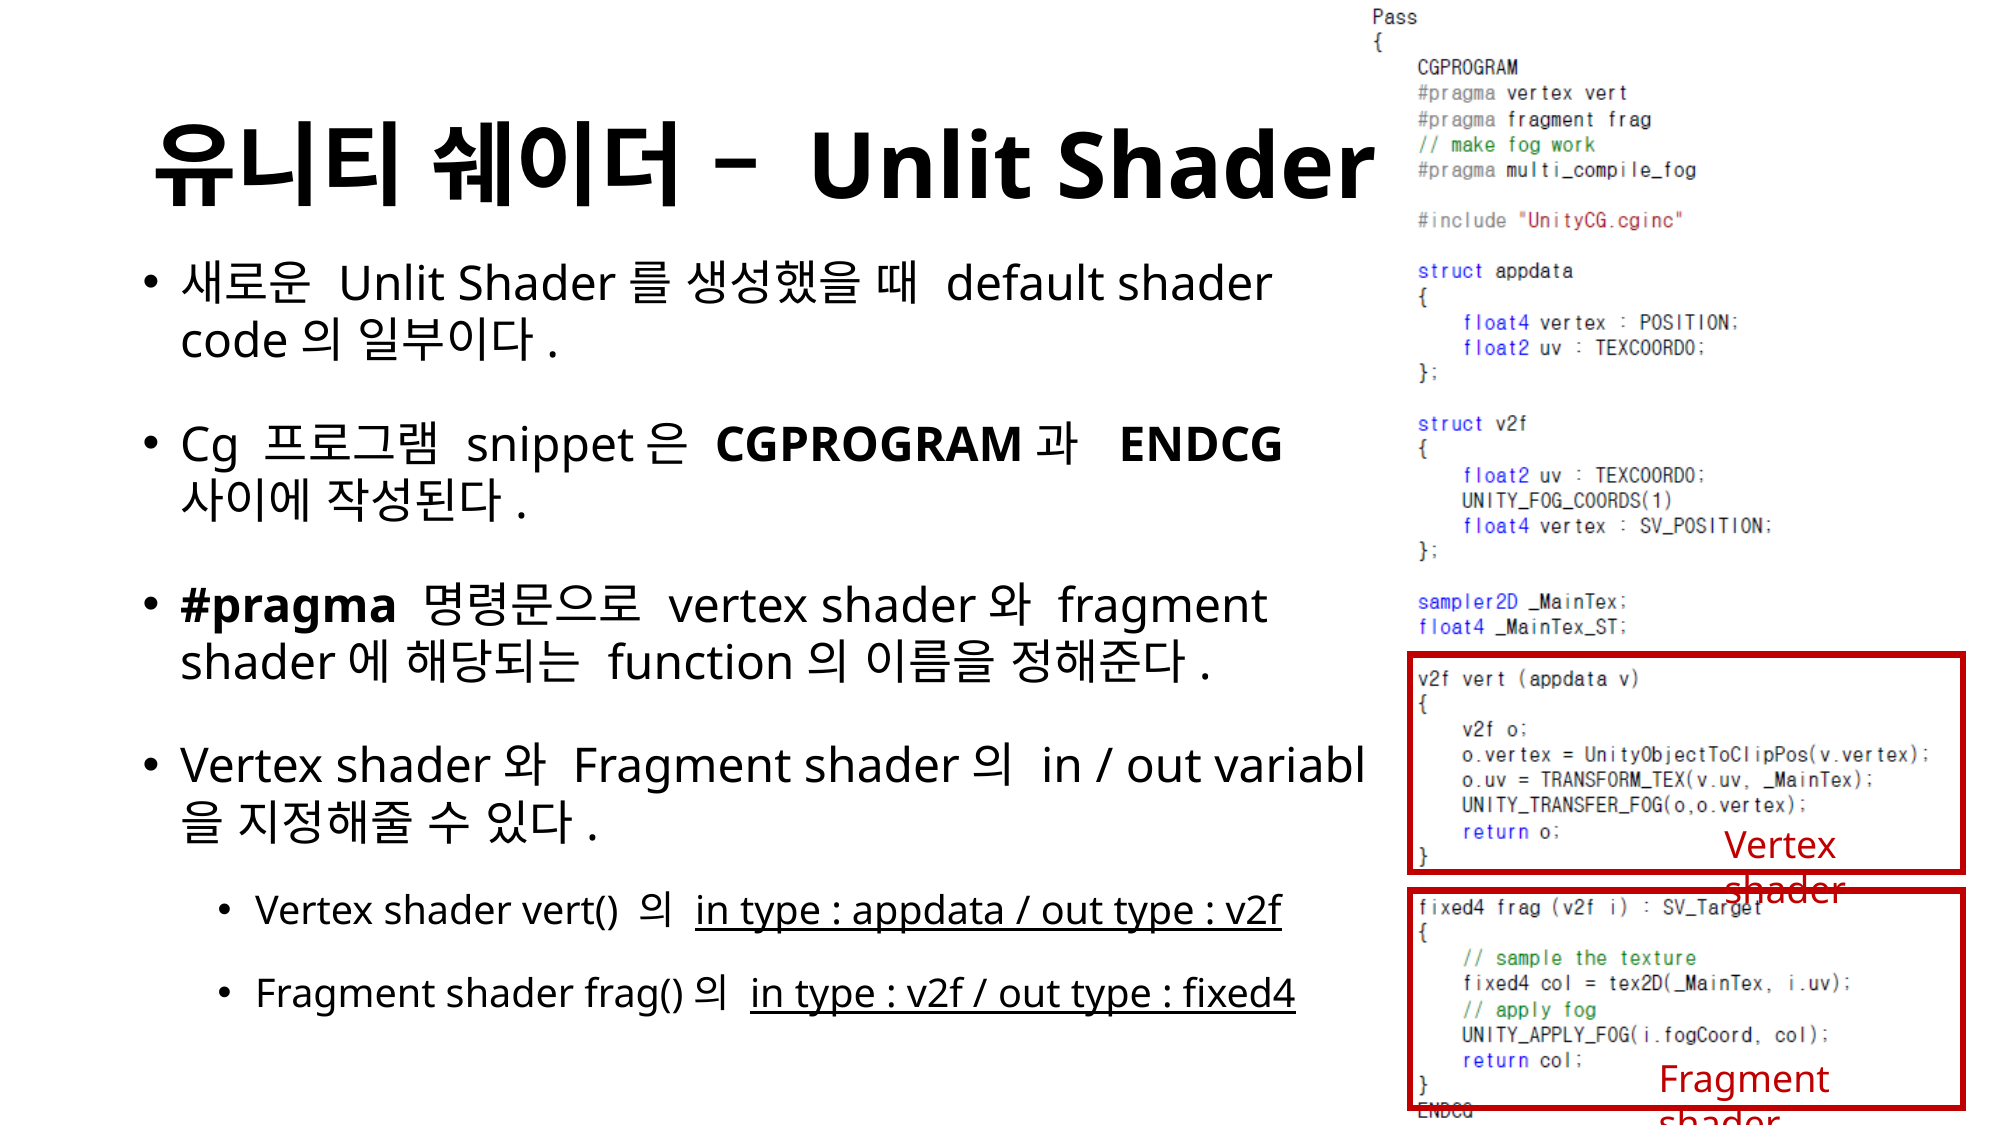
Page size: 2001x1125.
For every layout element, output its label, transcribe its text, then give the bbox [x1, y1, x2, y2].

text_box Vertex shader [1963, 813, 1973, 918]
text_box Fragment shader [1963, 1047, 1968, 1125]
picture [1363, 0, 1963, 1125]
list 새로운 Unlit Shader를 생성했을 때 default shader code의 일부이다. Cg 프로그램 snippet은 CGPROGRAM과 ENDCG 사이에 작성된다. #pragma 명령문으로 vertex shader와 fragment shader에 해당되는 function의 이름을 정해준다. Vertex shader와 Fragment shader의 in / out variabl을 지정해줄 수 있다. Vertex shader vert() 의 in type : appdata / out type : v2f Fragment shader frag()의 in type : v2f / out type : fixed4 [127, 245, 1363, 1066]
title 유니티 쉐이더 – Unlit Shader [137, 59, 1363, 245]
